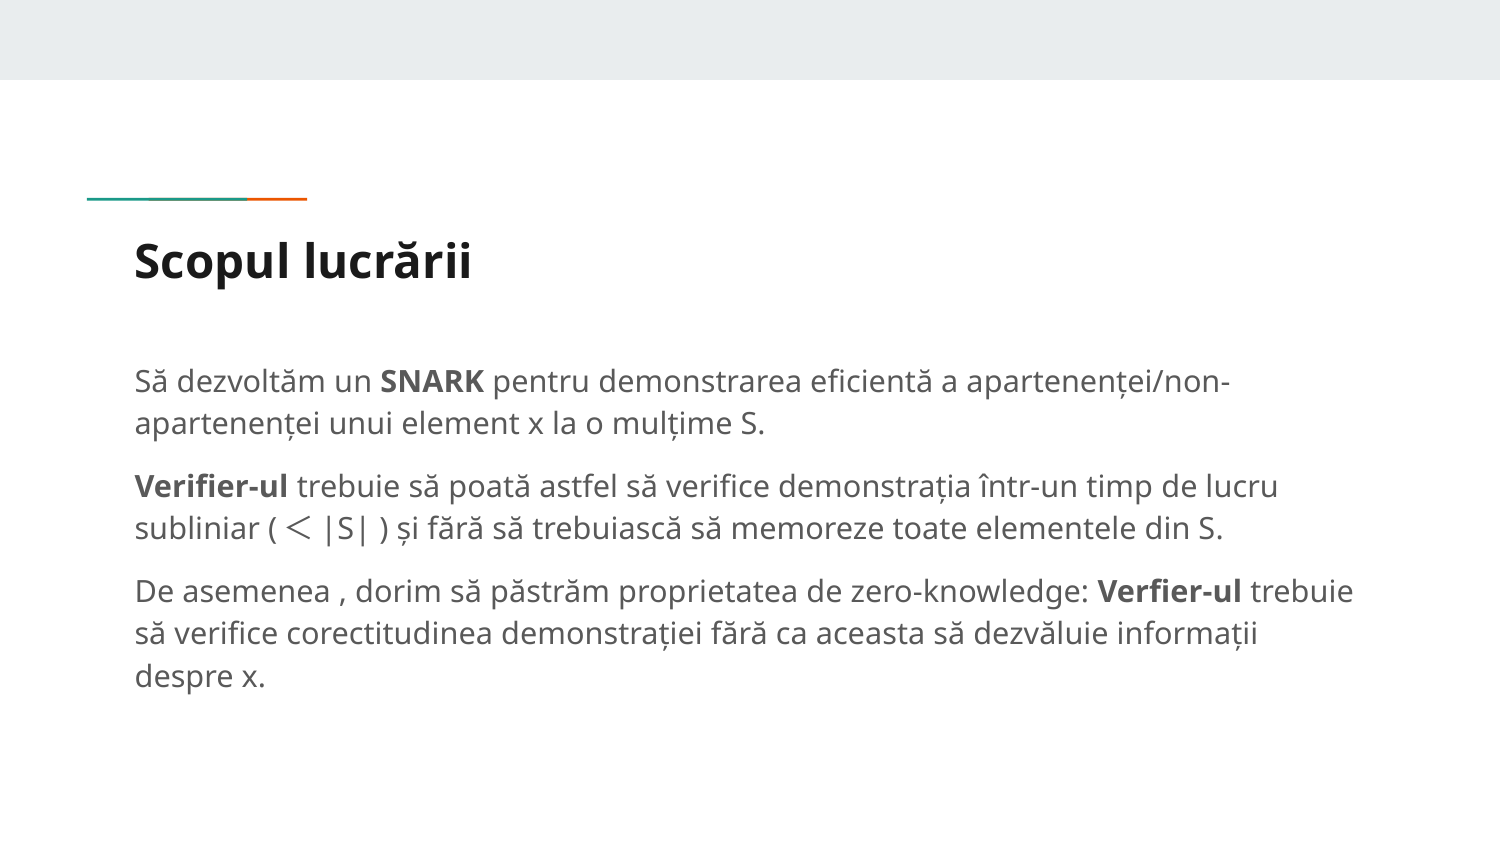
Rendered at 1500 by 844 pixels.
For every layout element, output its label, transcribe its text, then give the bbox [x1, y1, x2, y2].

list Să dezvoltăm un SNARK pentru demonstrarea eficientă a apartenenței/non-apartenenței unui element x la o mulțime S. Verifier-ul trebuie să poată astfel să verifice demonstrația într-un timp de lucru subliniar (＜|S| ) și fără să trebuiască să memoreze toate elementele din S. De asemenea , dorim să păstrăm proprietatea de zero-knowledge: Verfier-ul trebuie să verifice corectitudinea demonstrației fără ca aceasta să dezvăluie informații despre x. [119, 341, 1381, 712]
title Scopul lucrării [119, 216, 1381, 305]
